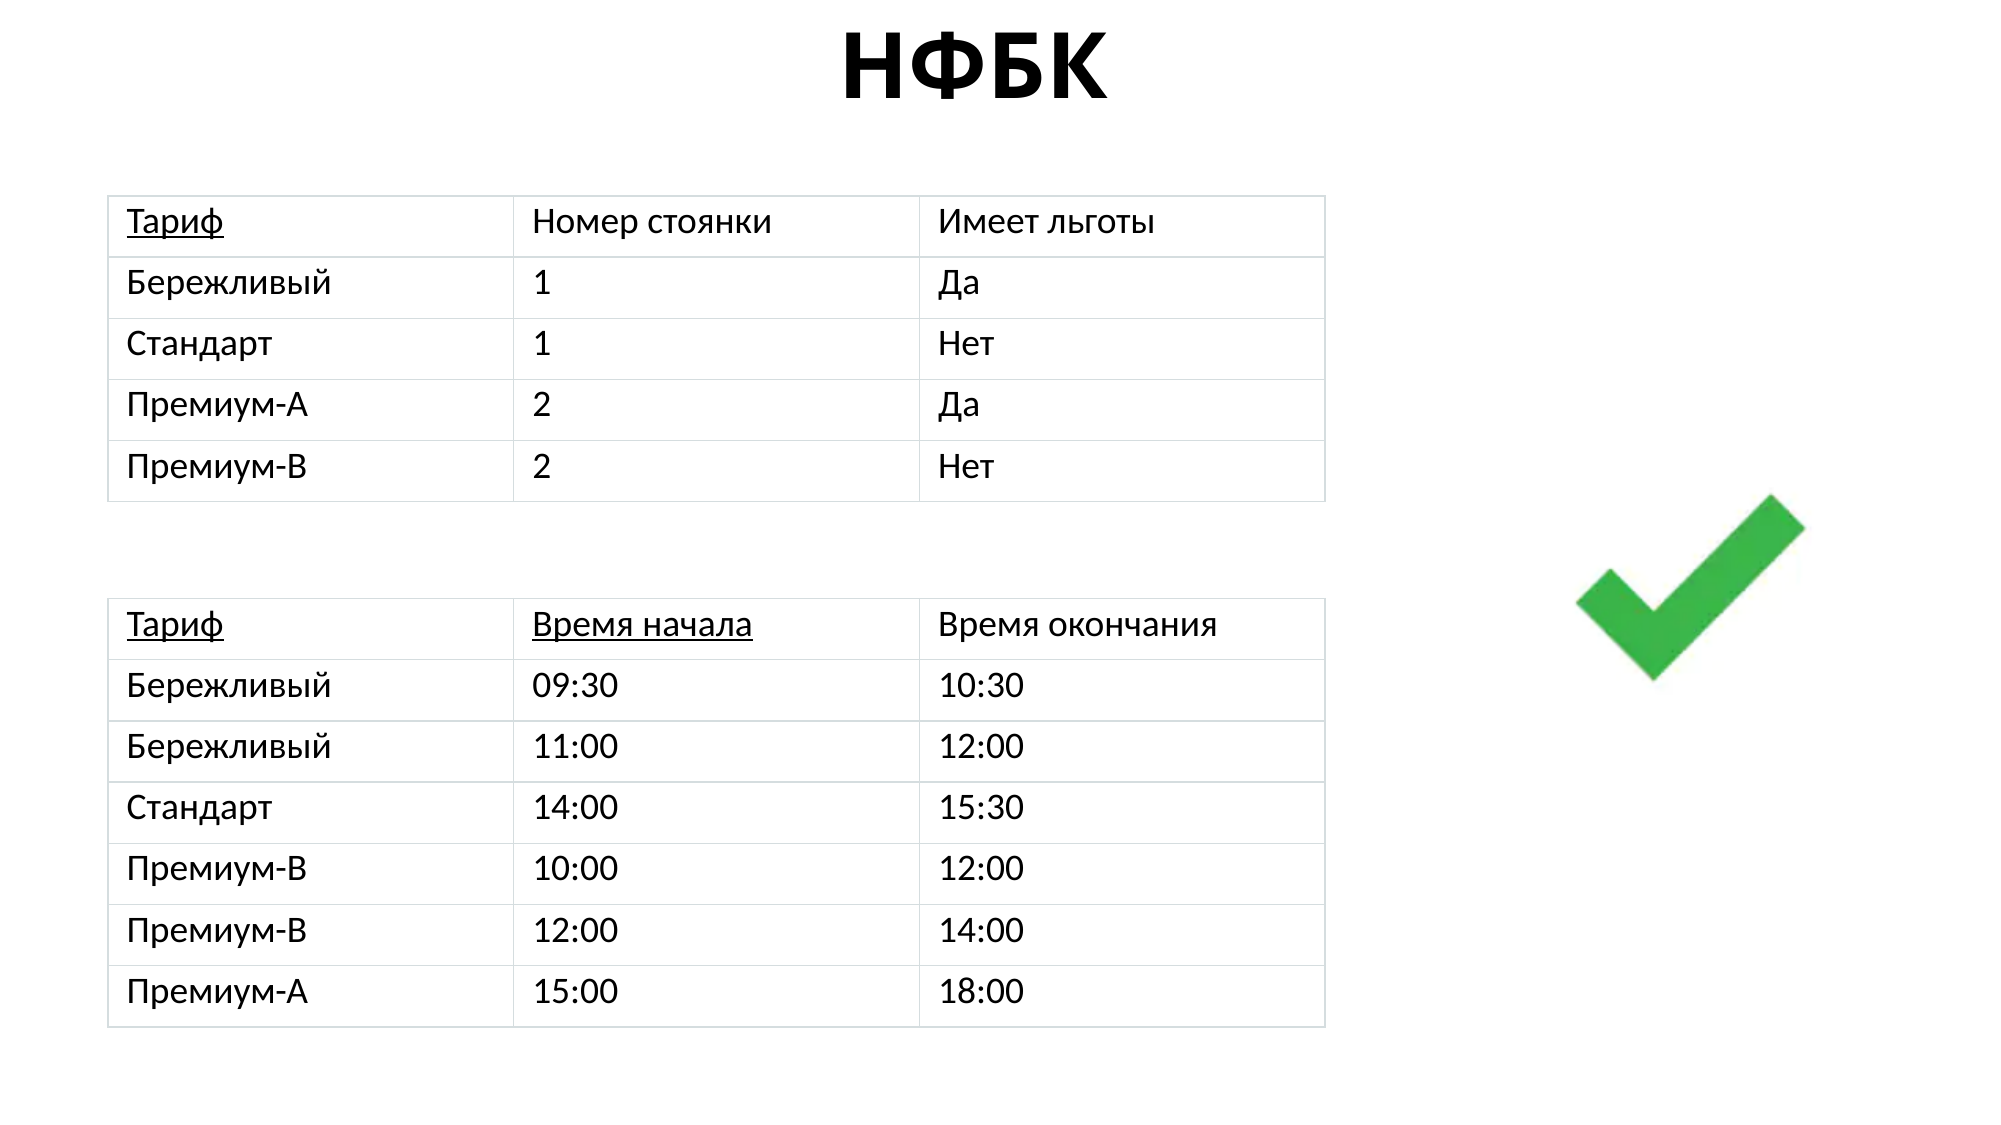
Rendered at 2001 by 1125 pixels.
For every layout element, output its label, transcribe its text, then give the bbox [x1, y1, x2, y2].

table_cell Да [920, 258, 1324, 318]
title НФБК [107, 0, 1840, 141]
table_cell 2 [514, 380, 919, 440]
table_cell Нет [920, 441, 1324, 501]
table_cell 10:00 [514, 844, 919, 904]
table_cell Премиум-В [109, 905, 513, 965]
table_cell Бережливый [109, 722, 513, 781]
table_cell 11:00 [514, 722, 919, 781]
table_cell Бережливый [109, 660, 513, 720]
table_cell 15:30 [920, 783, 1324, 843]
table_cell 12:00 [514, 905, 919, 965]
table_cell Стандарт [109, 783, 513, 843]
table_cell Бережливый [109, 258, 513, 318]
table_cell Да [920, 380, 1324, 440]
table_cell 18:00 [920, 966, 1324, 1026]
table_cell 2 [514, 441, 919, 501]
picture [1564, 472, 1821, 695]
table_cell Премиум-В [109, 844, 513, 904]
table_cell Премиум-А [109, 966, 513, 1026]
table_cell Премиум-В [109, 441, 513, 501]
table_cell 14:00 [514, 783, 919, 843]
table_header Тариф [109, 599, 513, 659]
table_cell 1 [514, 258, 919, 318]
table_cell Нет [920, 319, 1324, 379]
table_cell 14:00 [920, 905, 1324, 965]
table_cell 1 [514, 319, 919, 379]
table_cell Премиум-А [109, 380, 513, 440]
table_header Время окончания [920, 599, 1324, 659]
table_header Тариф [109, 197, 513, 256]
table_cell 15:00 [514, 966, 919, 1026]
table_header Время начала [514, 599, 919, 659]
table_header Имеет льготы [920, 197, 1324, 256]
table_cell 12:00 [920, 844, 1324, 904]
table_cell Стандарт [109, 319, 513, 379]
table_header Номер стоянки [514, 197, 919, 256]
table_cell 10:30 [920, 660, 1324, 720]
table_cell 12:00 [920, 722, 1324, 781]
table_cell 09:30 [514, 660, 919, 720]
